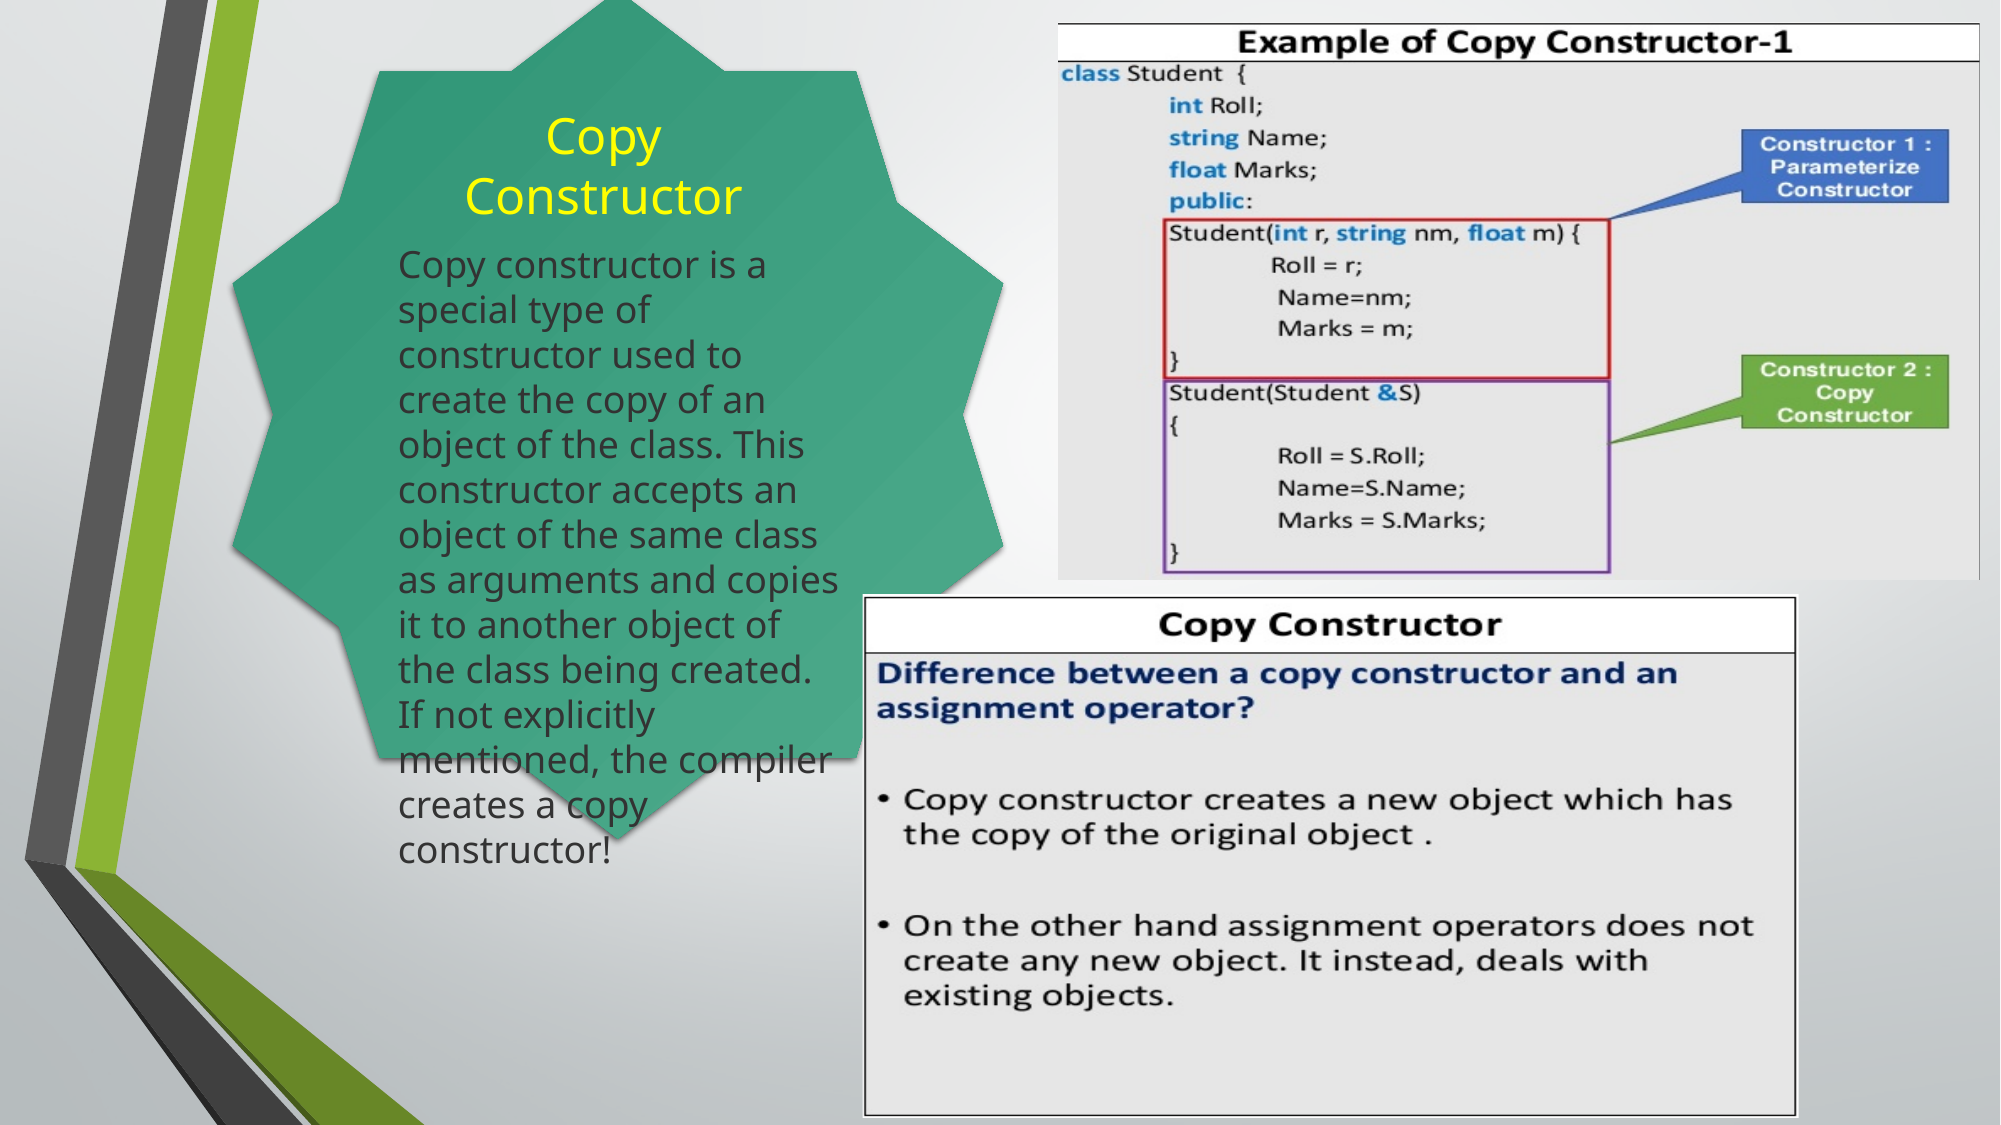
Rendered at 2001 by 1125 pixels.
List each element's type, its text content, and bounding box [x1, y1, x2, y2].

text_box Copy constructor is a special type of constructor used to create the copy of an object of the class. This constructor accepts an object of the same class as arguments and copies it to another object of the class being created. If not explicitly mentioned, the compiler creates a copy constructor! [383, 233, 863, 923]
text_box [232, 0, 1004, 758]
text_box Copy Constructor [424, 96, 784, 232]
picture [862, 594, 1799, 1118]
picture [1057, 22, 1980, 580]
